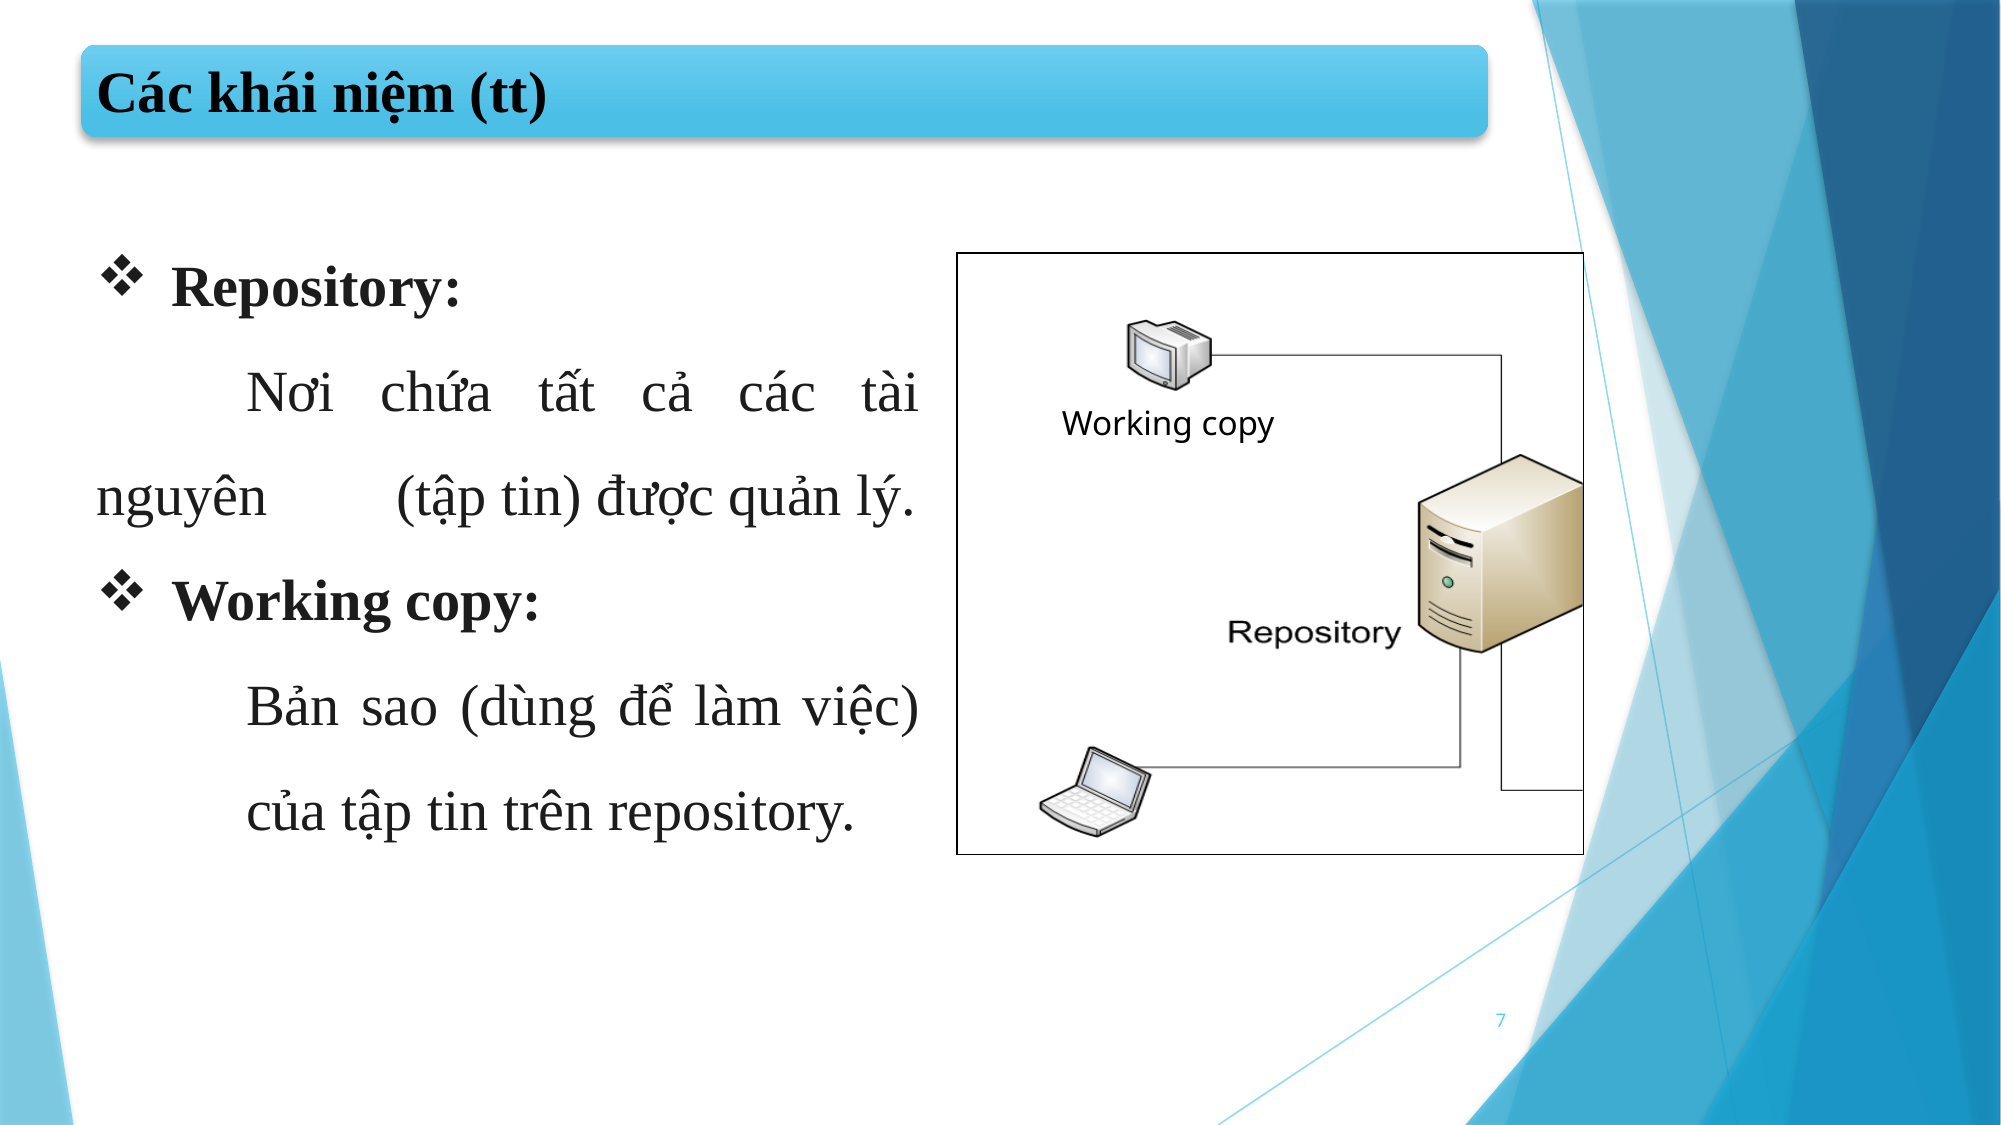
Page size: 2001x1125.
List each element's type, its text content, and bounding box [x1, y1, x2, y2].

text_box Repository: Nơi chứa tất cả các tài nguyên (tập tin) được quản lý. Working copy: Bản sao (dùng để làm việc) của tập tin trên repository. [81, 205, 935, 895]
text_box [84, 44, 1489, 138]
text_box Các khái niệm (tt) [81, 46, 638, 131]
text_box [957, 253, 1584, 855]
slide_number 7 [1409, 991, 1522, 1051]
